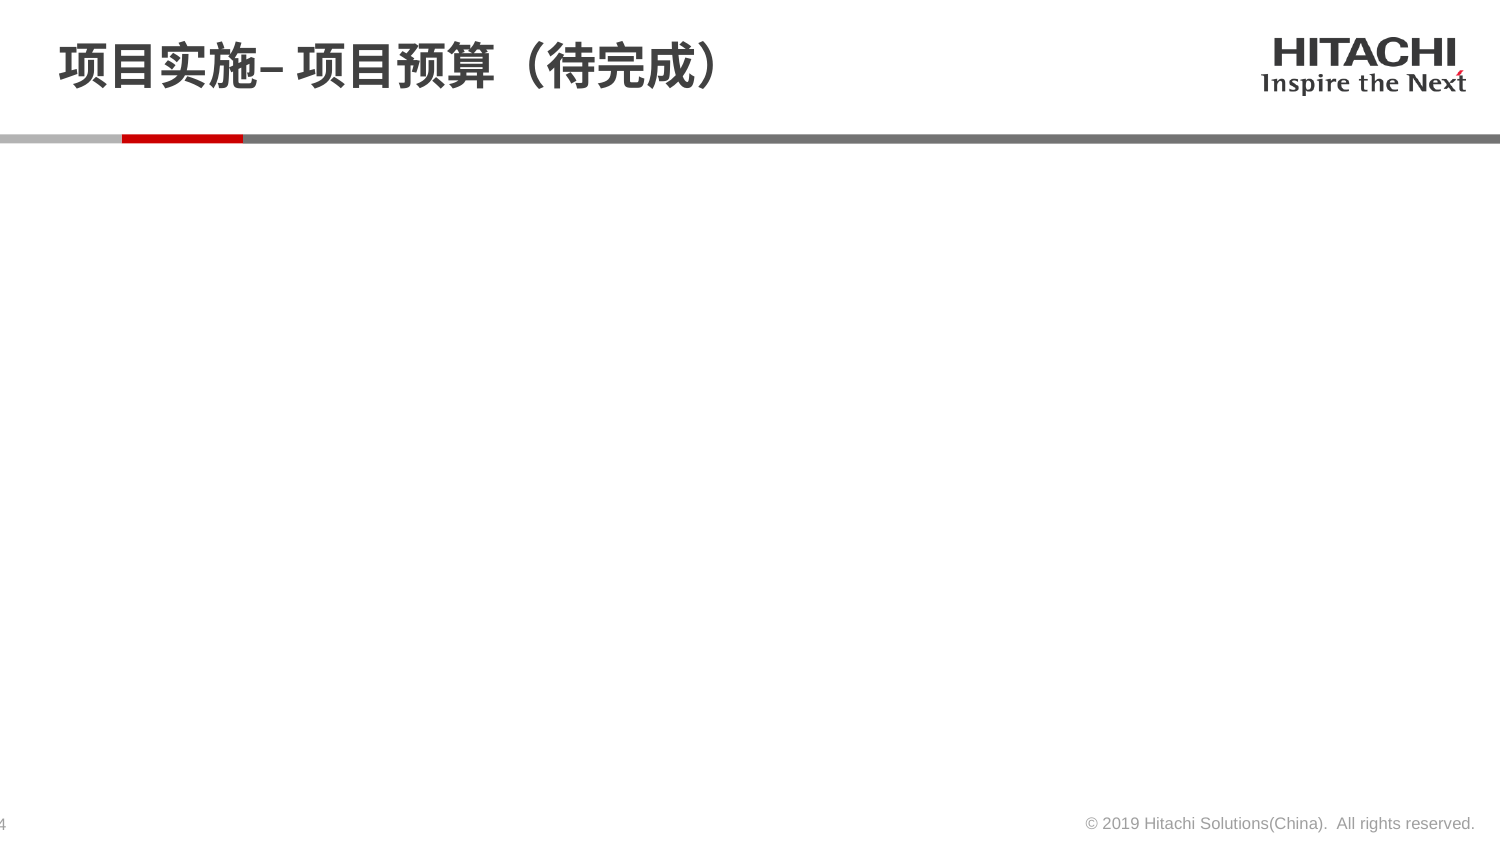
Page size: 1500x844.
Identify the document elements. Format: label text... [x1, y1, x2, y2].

title 项目实施– 项目预算（待完成） [43, 8, 1200, 129]
picture [1261, 37, 1466, 96]
